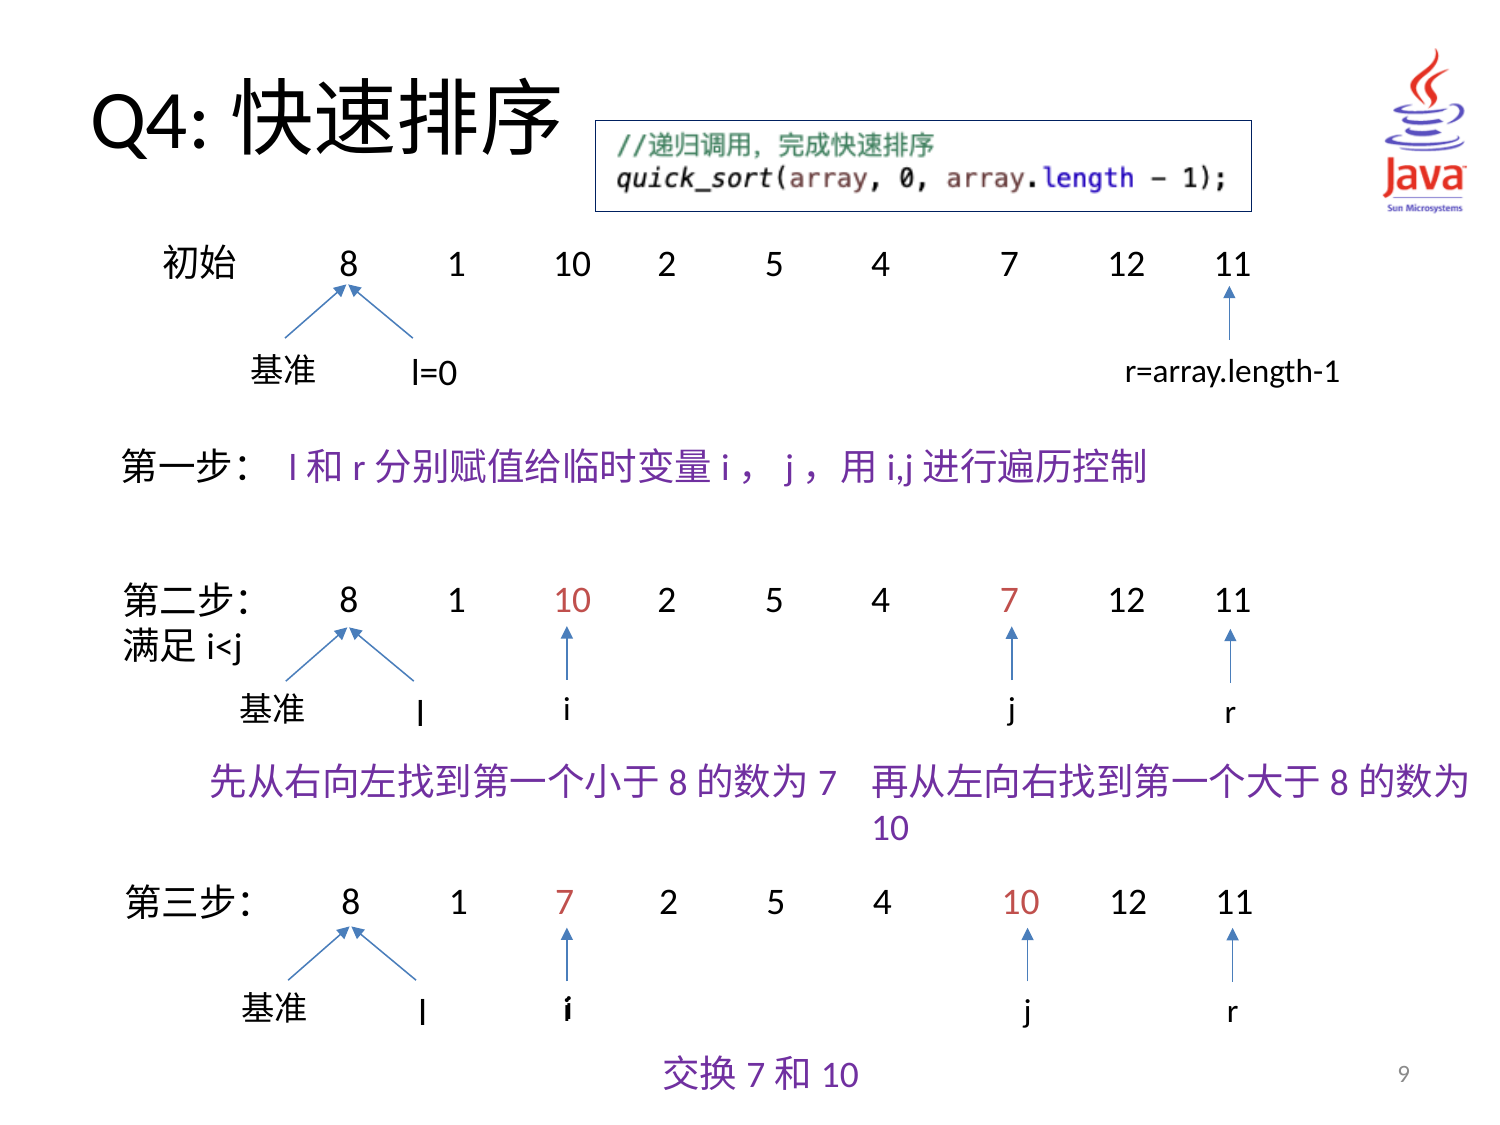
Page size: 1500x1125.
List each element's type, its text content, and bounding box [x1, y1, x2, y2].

text_box 1 [432, 231, 538, 292]
text_box 7 [540, 869, 644, 930]
text_box l [393, 980, 453, 1041]
text_box 11 [1198, 231, 1306, 292]
text_box 8 [324, 568, 431, 628]
text_box 12 [1094, 869, 1200, 930]
picture [595, 119, 1253, 212]
text_box 8 [326, 869, 433, 930]
text_box 第一步： [105, 435, 273, 496]
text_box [351, 926, 417, 981]
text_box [348, 627, 415, 682]
text_box l和r分别赋值给临时变量i，j，用i,j进行遍历控制 [273, 435, 1255, 496]
text_box 基准 [219, 681, 326, 736]
text_box i [515, 978, 623, 1034]
text_box 第三步： [109, 871, 287, 931]
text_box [284, 284, 345, 339]
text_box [285, 627, 346, 682]
text_box r [1179, 981, 1286, 1037]
text_box 8 [324, 231, 431, 292]
text_box 10 [538, 568, 642, 628]
title Q4:快速排序 [75, 45, 1425, 185]
text_box 1 [432, 568, 538, 628]
text_box 2 [642, 231, 749, 292]
text_box 7 [985, 231, 1092, 292]
text_box 2 [644, 869, 751, 930]
text_box i [513, 679, 620, 735]
text_box l=0 [389, 340, 479, 401]
text_box 4 [856, 231, 963, 292]
text_box 交换7和10 [647, 1042, 1217, 1103]
text_box r [1177, 682, 1284, 738]
text_box 4 [856, 568, 963, 628]
text_box 7 [985, 568, 1092, 628]
text_box l [390, 681, 450, 742]
text_box j [974, 981, 1081, 1037]
text_box 再从左向右找到第一个大于8的数为10 [856, 751, 1500, 856]
text_box 初始 [147, 231, 278, 292]
text_box r=array.length-1 [1100, 341, 1365, 397]
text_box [287, 926, 349, 981]
text_box j [958, 680, 1065, 735]
text_box 先从右向左找到第一个小于8的数为7 [194, 750, 869, 811]
text_box 10 [986, 869, 1094, 930]
text_box 第二步： 满足i<j [107, 569, 285, 675]
text_box 基准 [221, 980, 328, 1035]
text_box 5 [749, 568, 856, 628]
text_box 基准 [230, 341, 337, 397]
text_box 2 [642, 568, 749, 628]
text_box 11 [1198, 568, 1306, 628]
text_box 11 [1200, 869, 1307, 930]
slide_number 9 [1217, 1042, 1425, 1103]
text_box 5 [749, 231, 856, 292]
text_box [347, 284, 414, 339]
text_box 5 [751, 869, 858, 930]
text_box 12 [1092, 231, 1198, 292]
text_box 1 [433, 869, 540, 930]
text_box 10 [538, 231, 642, 292]
text_box 12 [1092, 568, 1198, 628]
picture [1376, 44, 1474, 219]
text_box 4 [858, 869, 965, 930]
